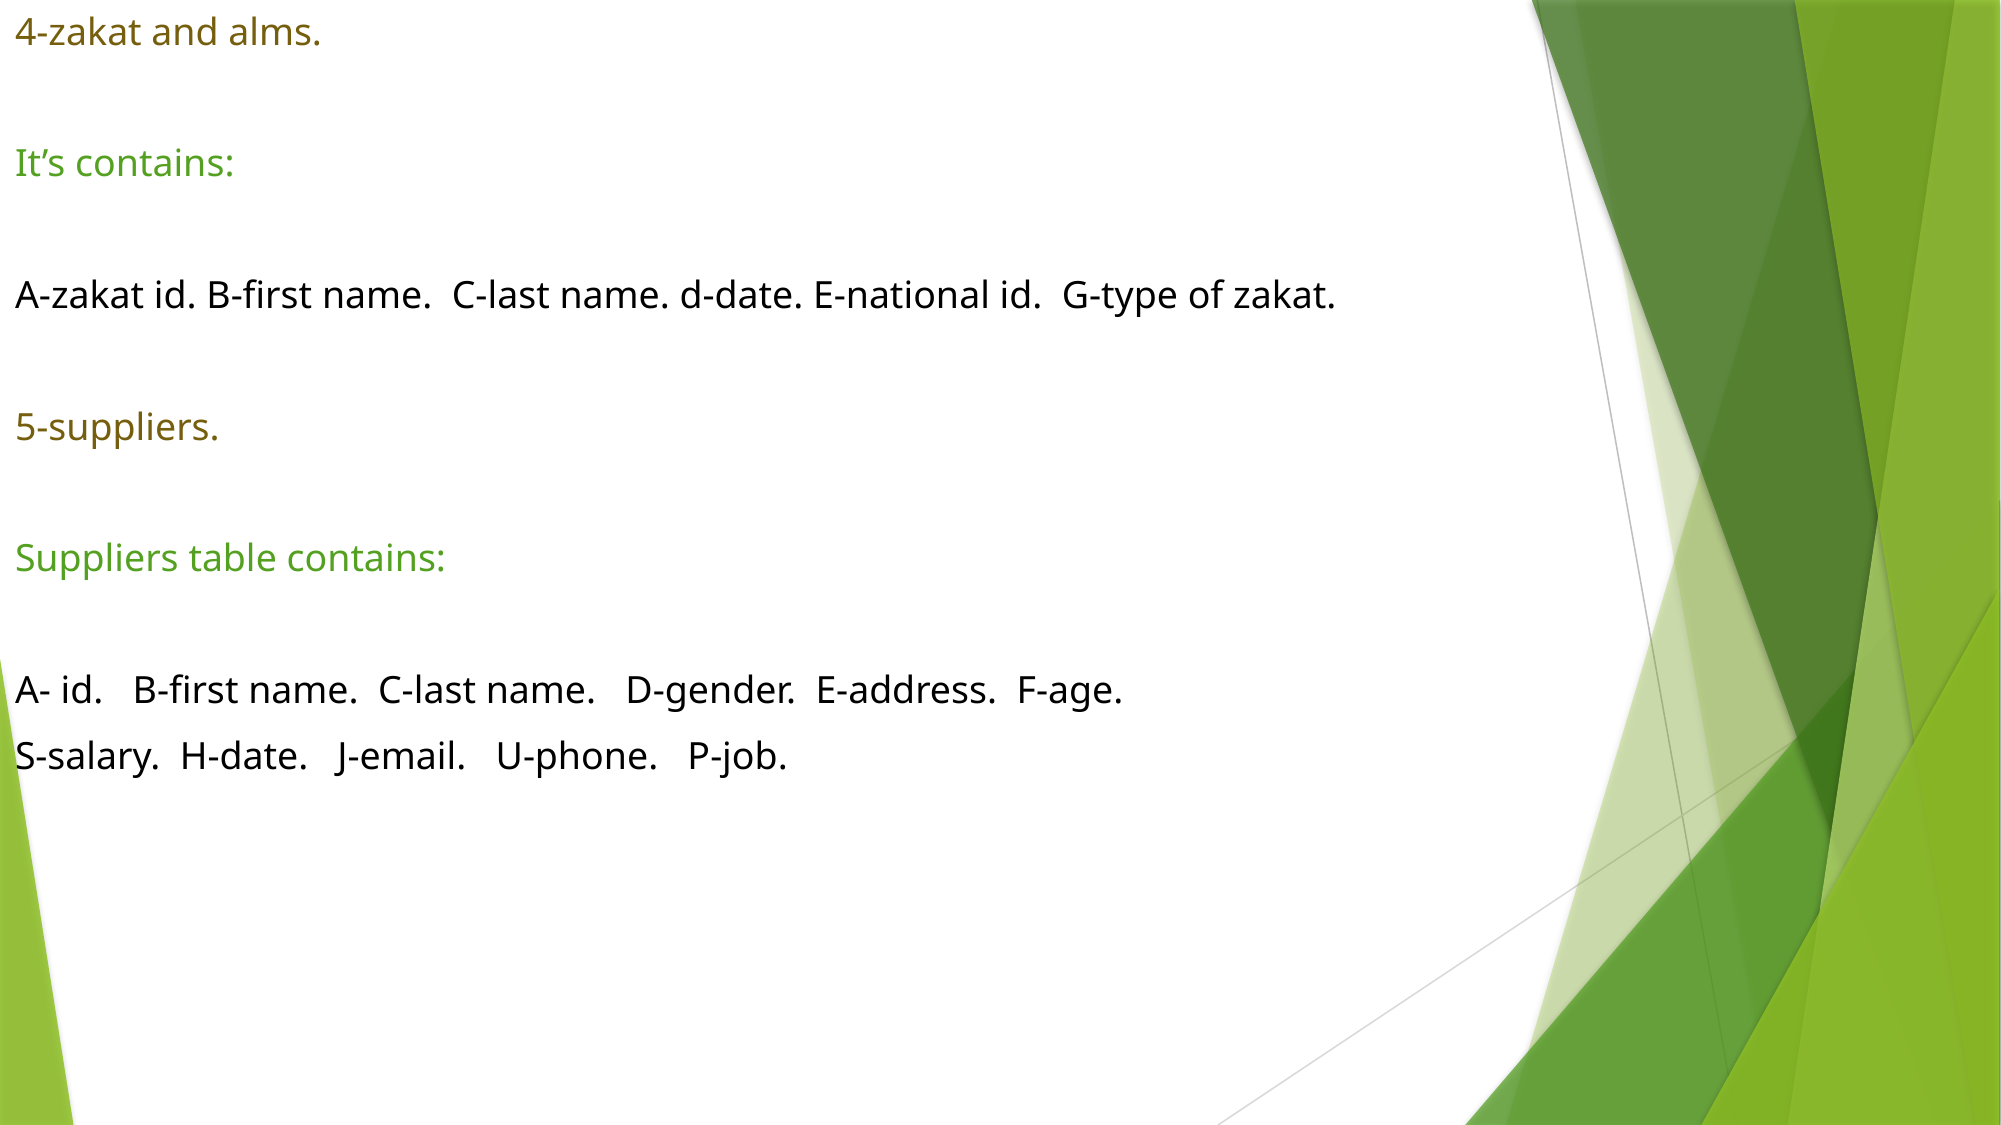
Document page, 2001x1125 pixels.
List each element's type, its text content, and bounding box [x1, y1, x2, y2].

list 4-zakat and alms. It’s contains: A-zakat id. B-first name. C-last name. d-date. E-national id. G-type of zakat. 5-suppliers. Suppliers table contains: A- id. B-first name. C-last name. D-gender. E-address. F-age. S-salary. H-date. J-email. U-phone. P-job. [0, 0, 2000, 1125]
